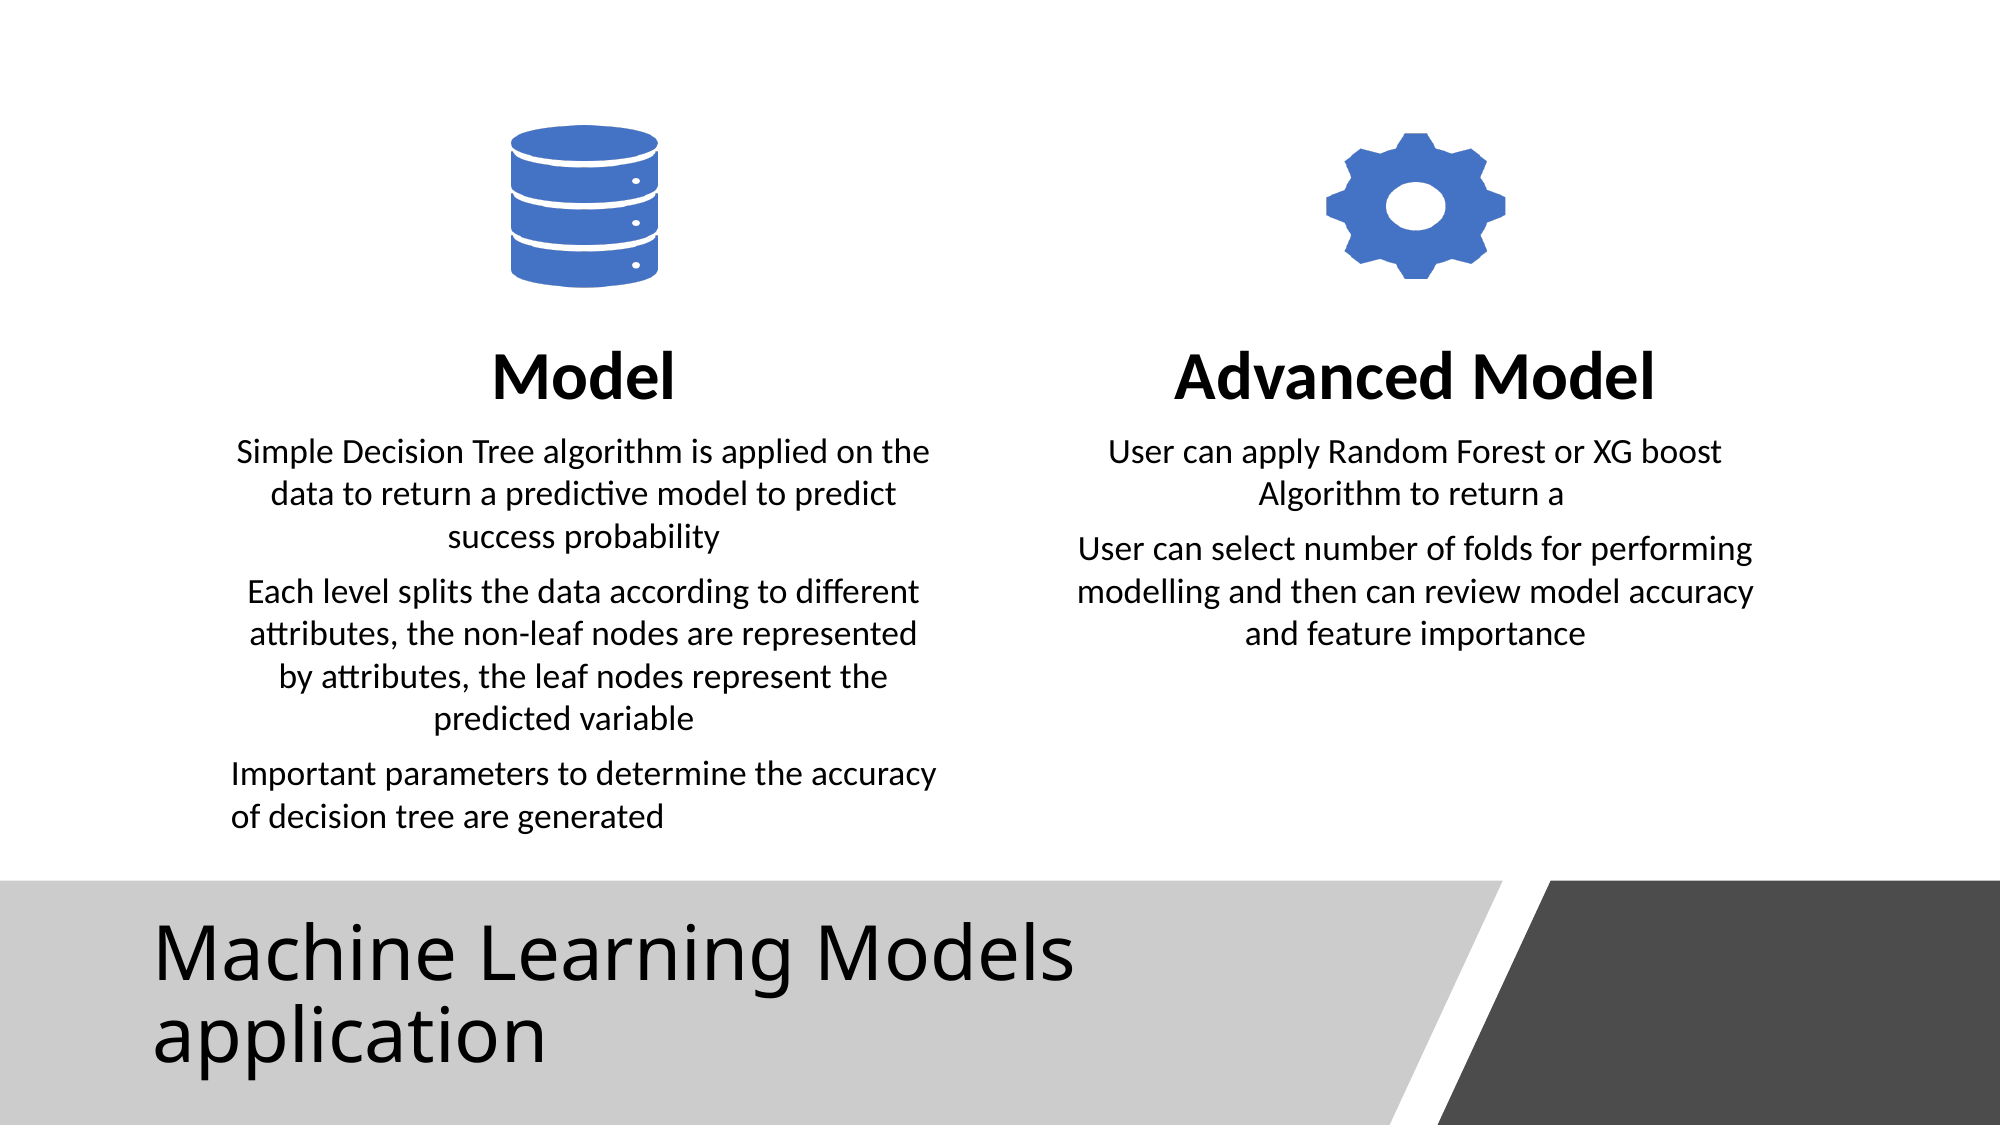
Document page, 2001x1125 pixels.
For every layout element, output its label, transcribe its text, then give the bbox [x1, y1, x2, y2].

text_box [0, 879, 1505, 1125]
text_box [1436, 879, 2000, 1125]
title Machine Learning Models application [137, 907, 1404, 1087]
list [137, 105, 1863, 775]
